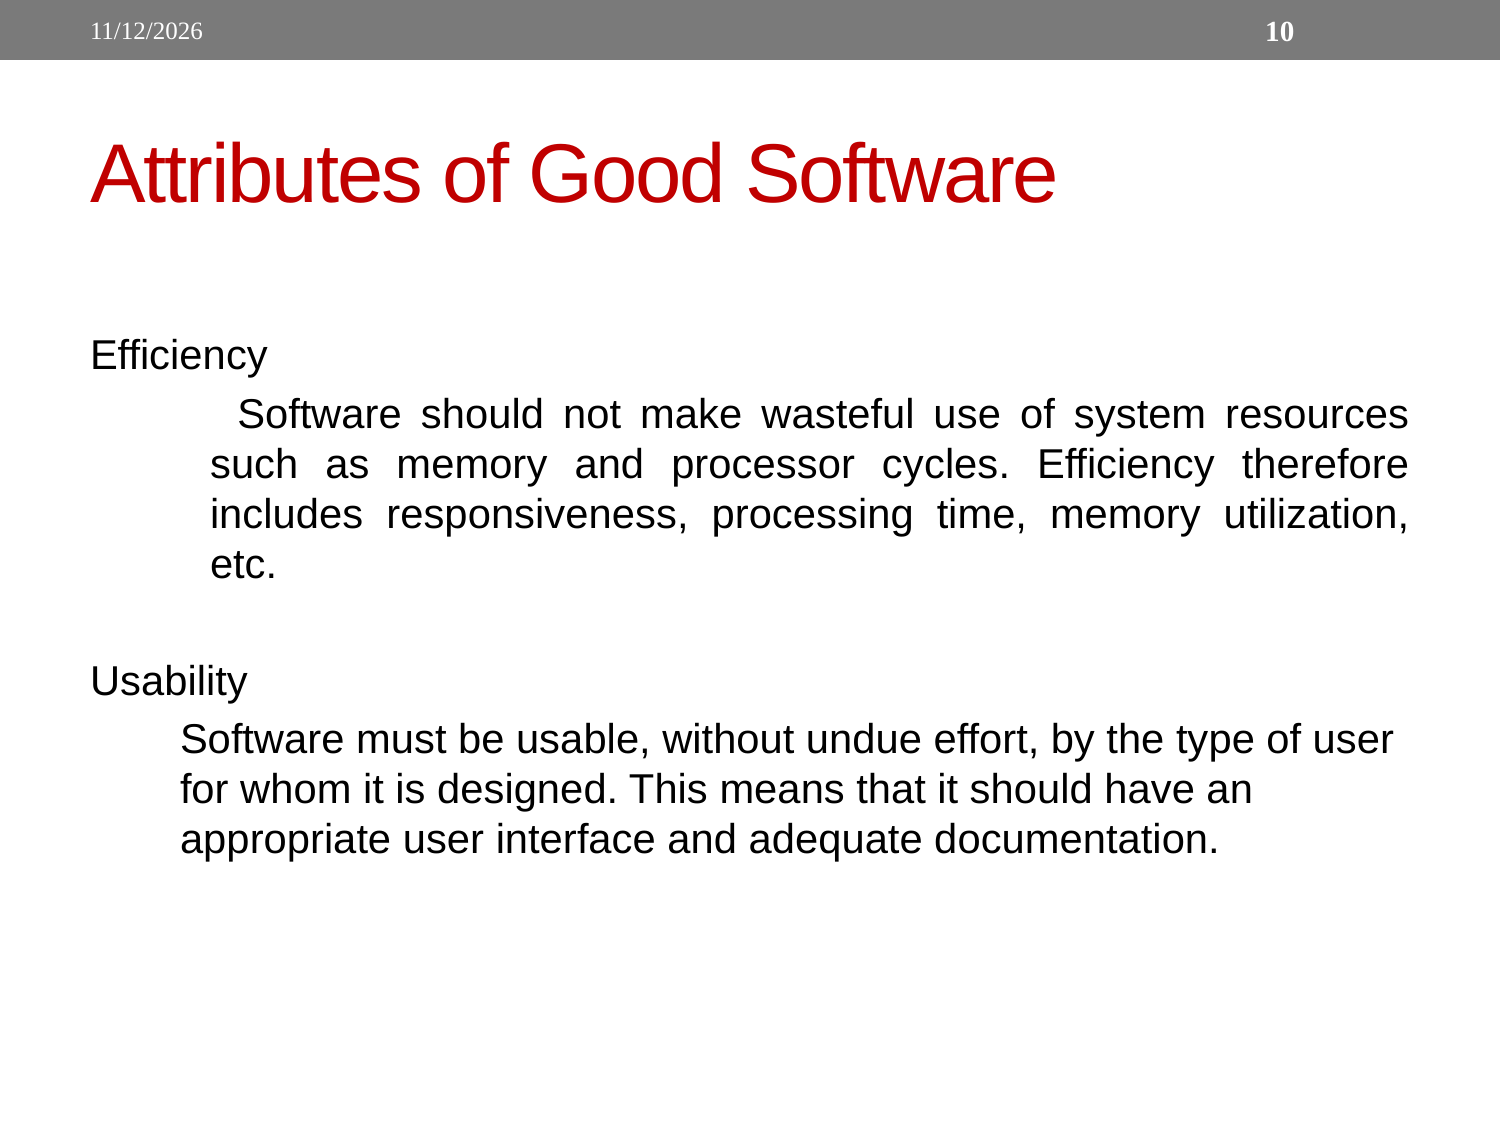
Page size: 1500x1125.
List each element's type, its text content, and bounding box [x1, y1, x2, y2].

slide_number 10 [1250, 3, 1425, 57]
title Attributes of Good Software [75, 87, 1425, 250]
list Efficiency Software should not make wasteful use of system resources such as memory and processor cycles. Efficiency therefore includes responsiveness, processing time, memory utilization, etc. Usability Software must be usable, without undue effort, by the type of user for whom it is designed. This means that it should have an appropriate user interface and adequate documentation. [75, 262, 1425, 1063]
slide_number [75, 3, 550, 57]
